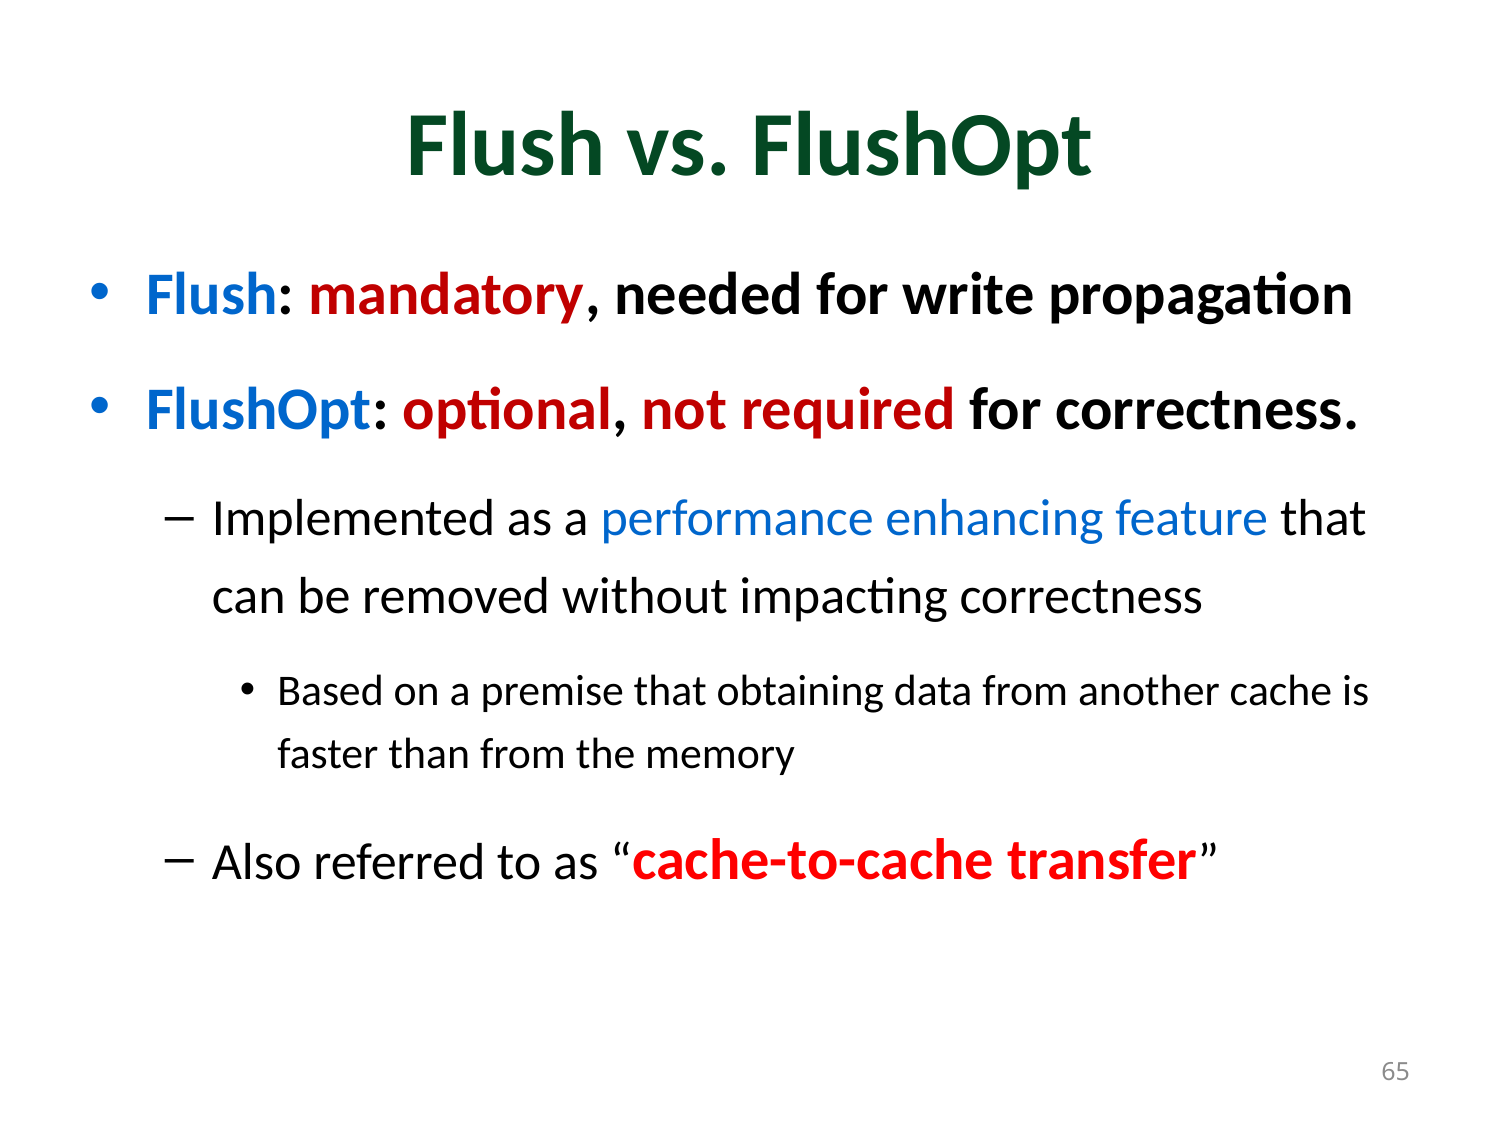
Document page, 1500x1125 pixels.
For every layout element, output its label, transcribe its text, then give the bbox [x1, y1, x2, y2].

slide_number 65 [1074, 1042, 1425, 1103]
title Flush vs. FlushOpt [75, 45, 1425, 232]
list Flush: mandatory, needed for write propagation FlushOpt: optional, not required for correctness. Implemented as a performance enhancing feature that can be removed without impacting correctness Based on a premise that obtaining data from another cache is faster than from the memory Also referred to as “cache-to-cache transfer” [74, 232, 1425, 1024]
